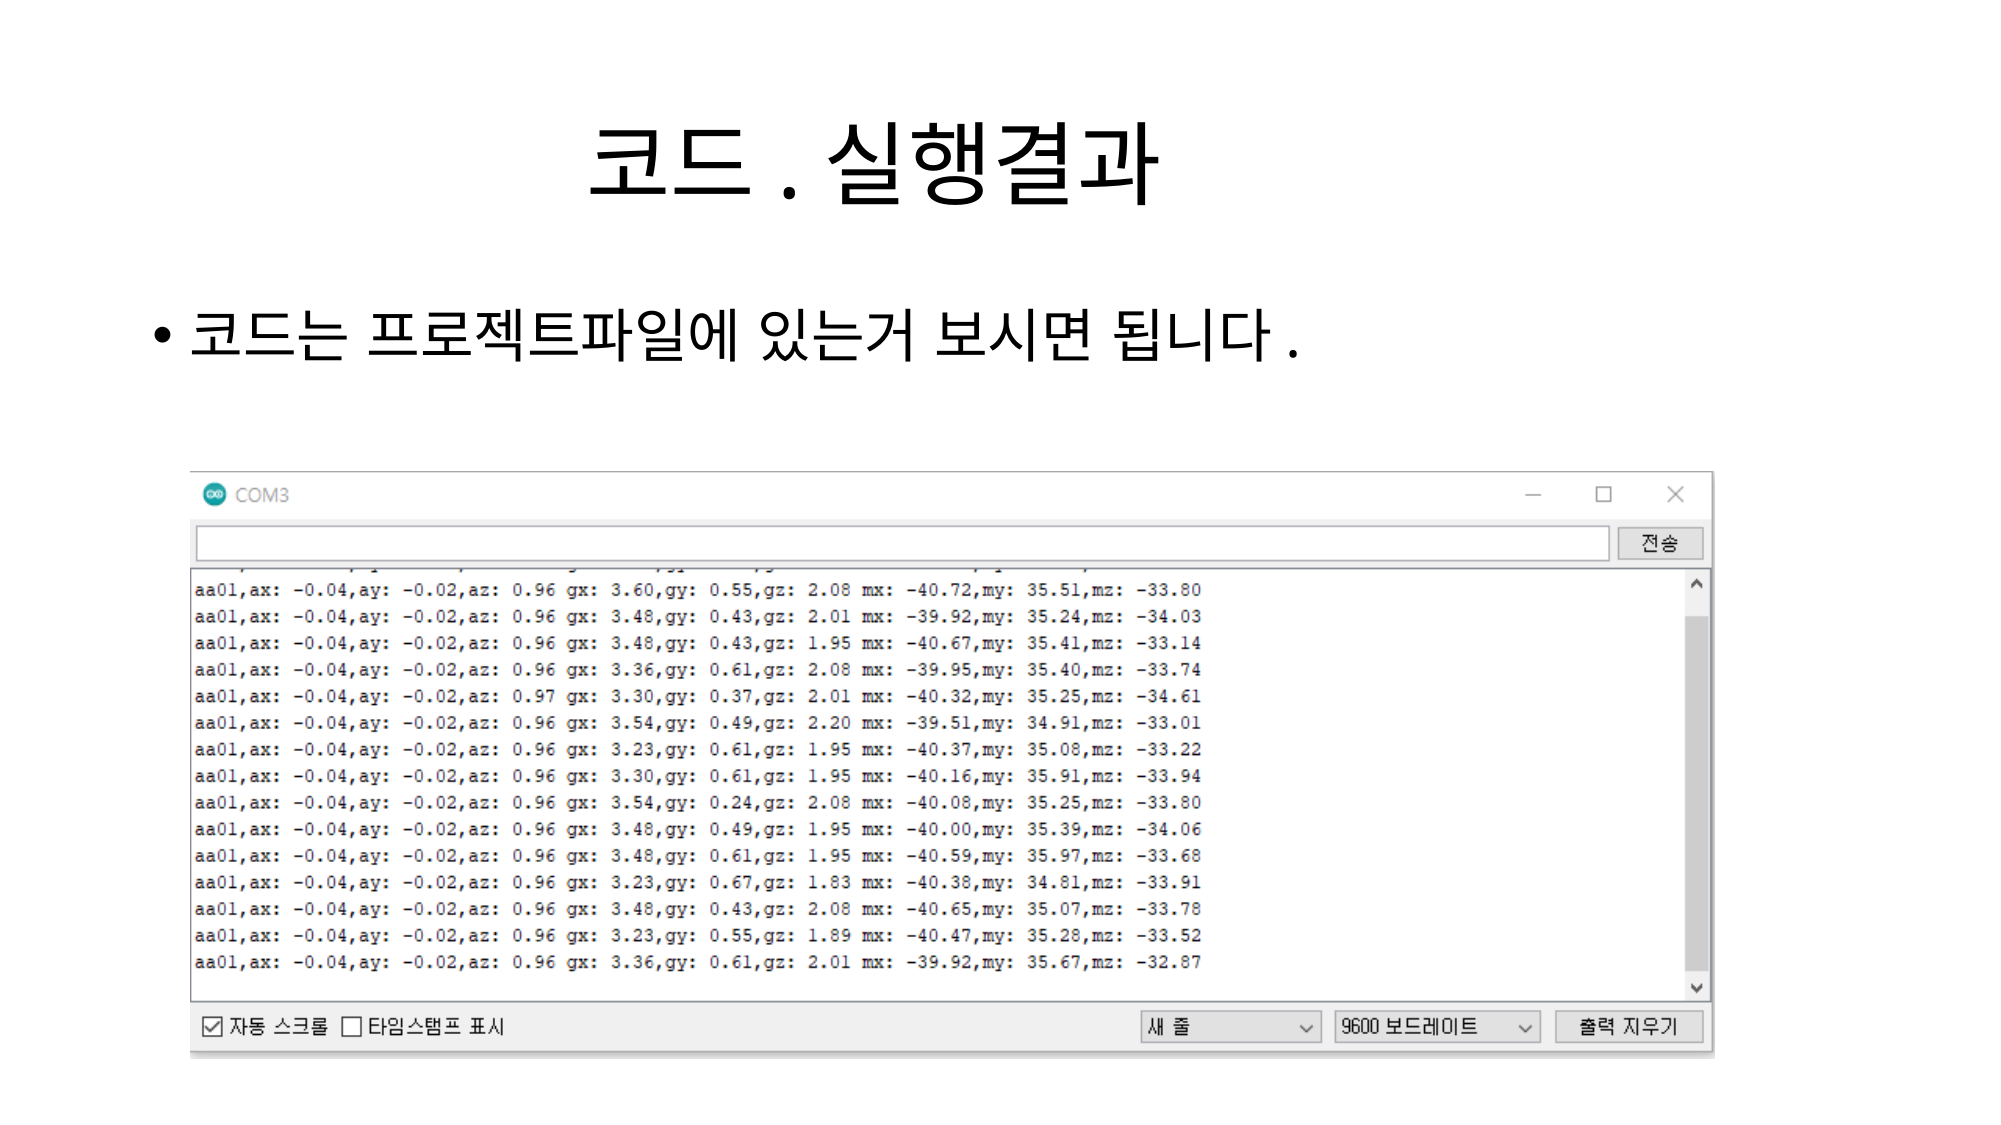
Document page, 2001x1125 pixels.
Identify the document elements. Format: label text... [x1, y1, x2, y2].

picture [190, 471, 1715, 1059]
title 코드.실행결과 [137, 59, 1863, 278]
list 코드는 프로젝트파일에 있는거 보시면 됩니다. [137, 299, 1863, 1014]
